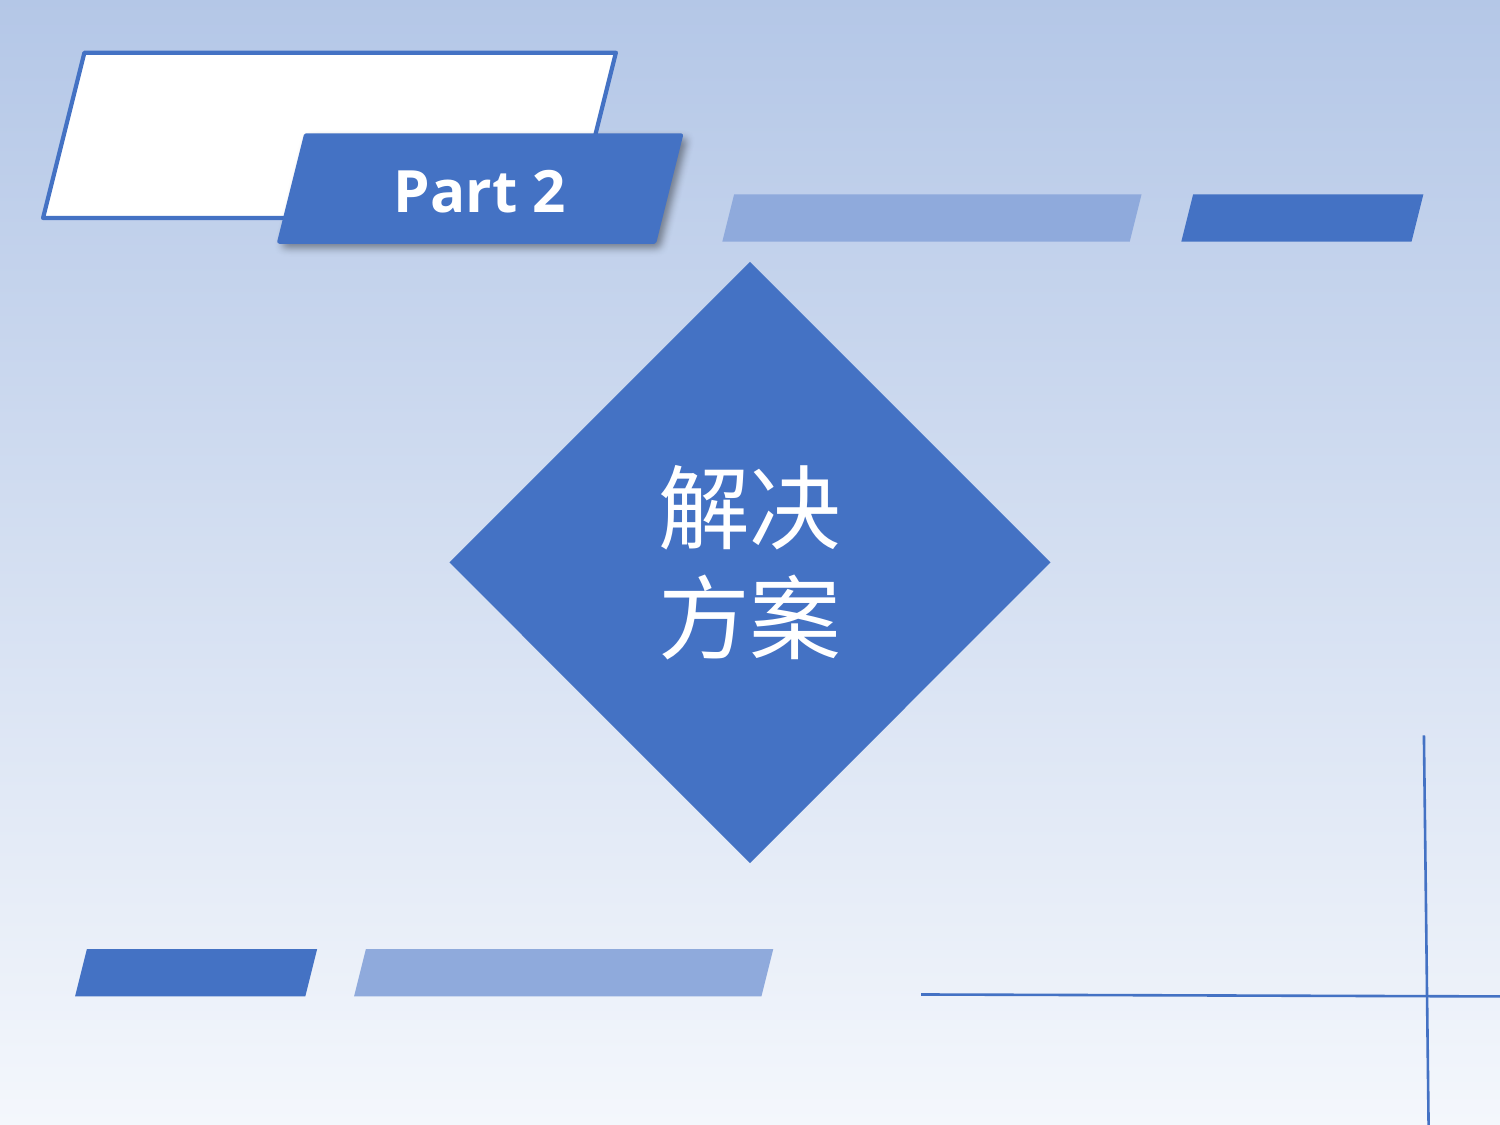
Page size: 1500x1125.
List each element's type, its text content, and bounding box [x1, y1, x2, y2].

text_box Part 2 [379, 146, 581, 232]
text_box [720, 192, 1144, 244]
text_box [41, 50, 618, 221]
text_box [352, 947, 776, 999]
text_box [1423, 735, 1429, 1125]
text_box 解决 方案 [590, 443, 910, 679]
text_box [277, 133, 683, 244]
text_box [73, 947, 320, 999]
text_box [447, 259, 1053, 866]
text_box [1179, 192, 1426, 244]
